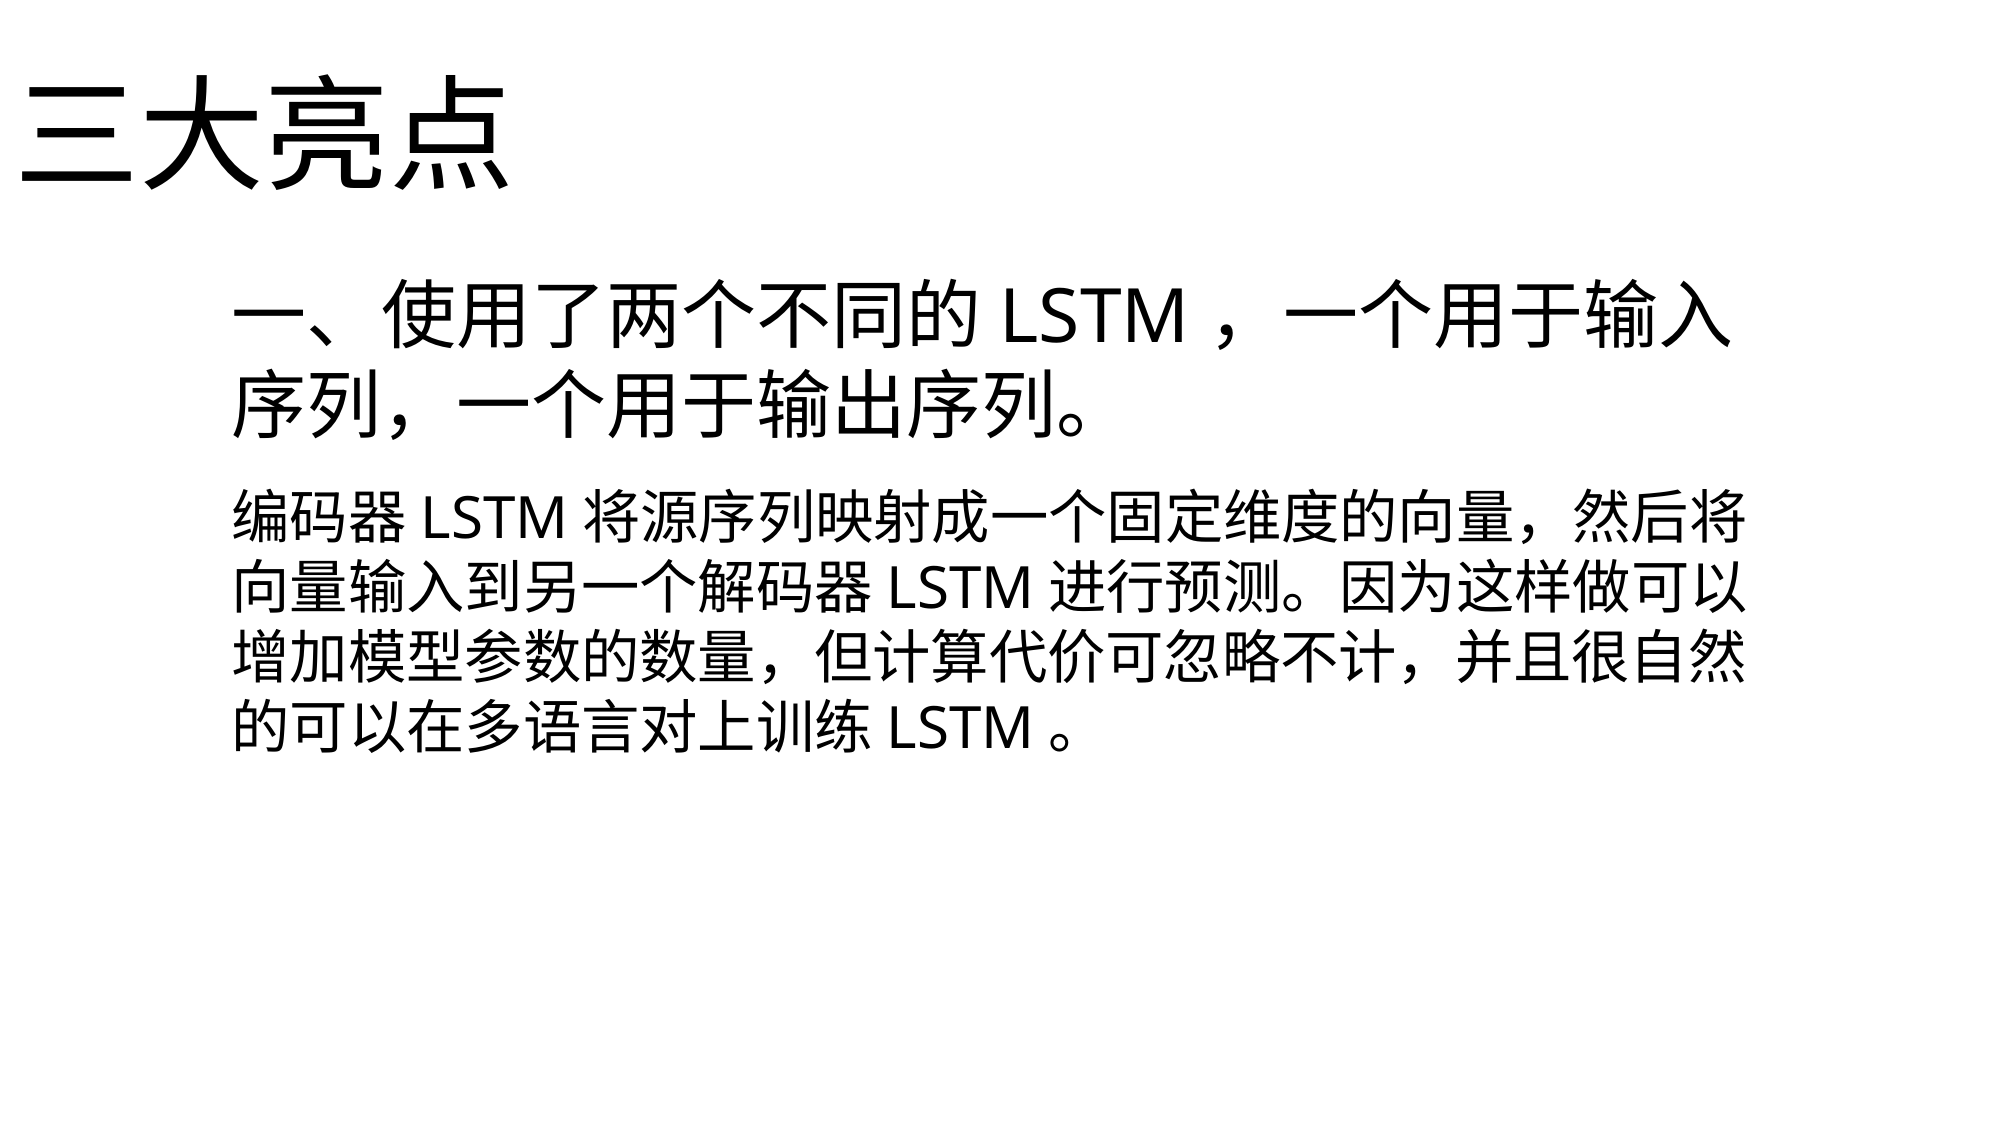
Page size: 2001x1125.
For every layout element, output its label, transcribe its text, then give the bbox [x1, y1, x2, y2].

text_box 编码器LSTM将源序列映射成一个固定维度的向量，然后将向量输入到另一个解码器LSTM进行预测。因为这样做可以增加模型参数的数量，但计算代价可忽略不计，并且很自然的可以在多语言对上训练LSTM。 [217, 472, 1783, 768]
text_box 三大亮点 [0, 47, 530, 213]
text_box 一、使用了两个不同的LSTM，一个用于输入序列，一个用于输出序列。 [217, 260, 1807, 455]
